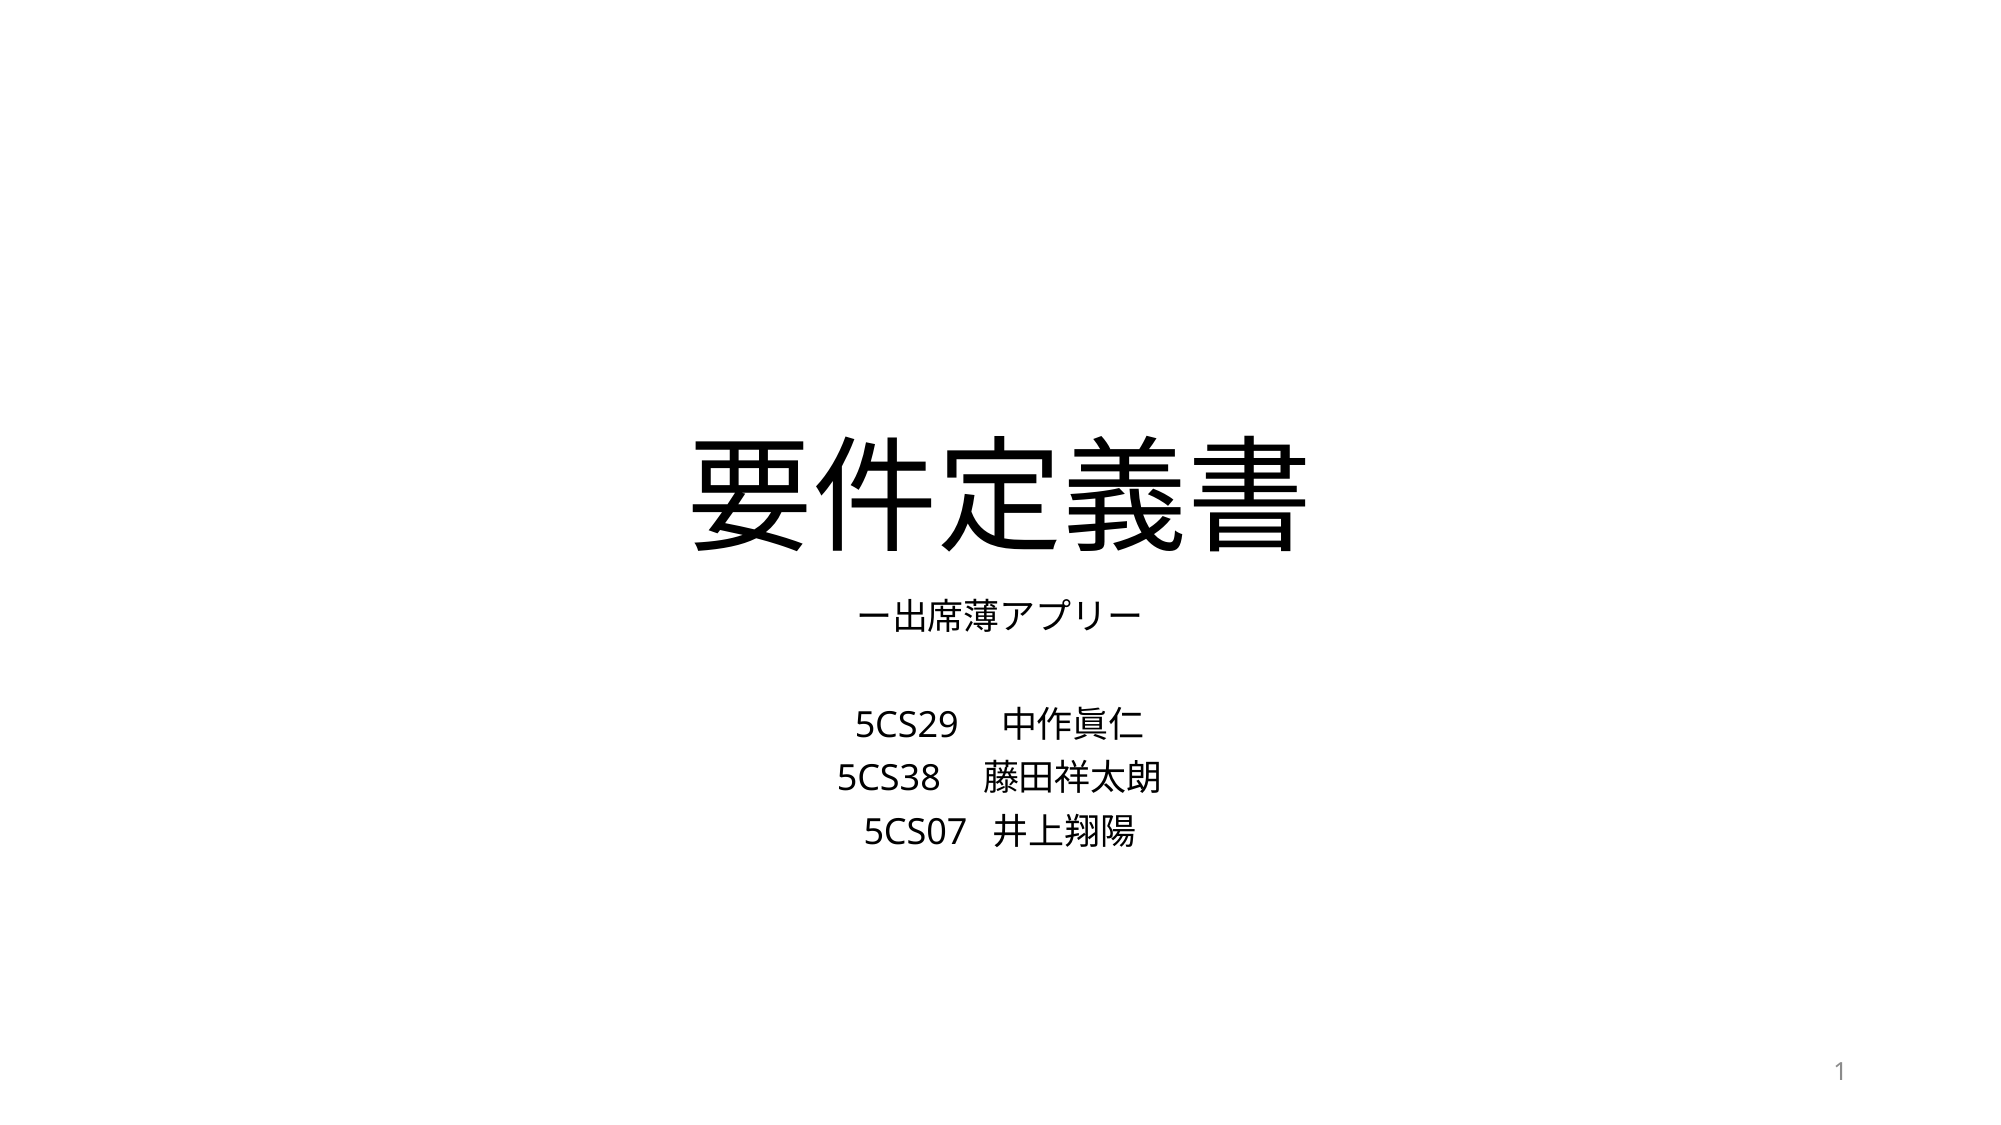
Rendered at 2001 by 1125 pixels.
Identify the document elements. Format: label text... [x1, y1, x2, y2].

slide_number 1 [1412, 1042, 1863, 1103]
subtitle ー出席薄アプリー 5CS29 中作眞仁 5CS38 藤田祥太朗 5CS07 井上翔陽 [249, 590, 1750, 863]
title 要件定義書 [249, 184, 1750, 576]
